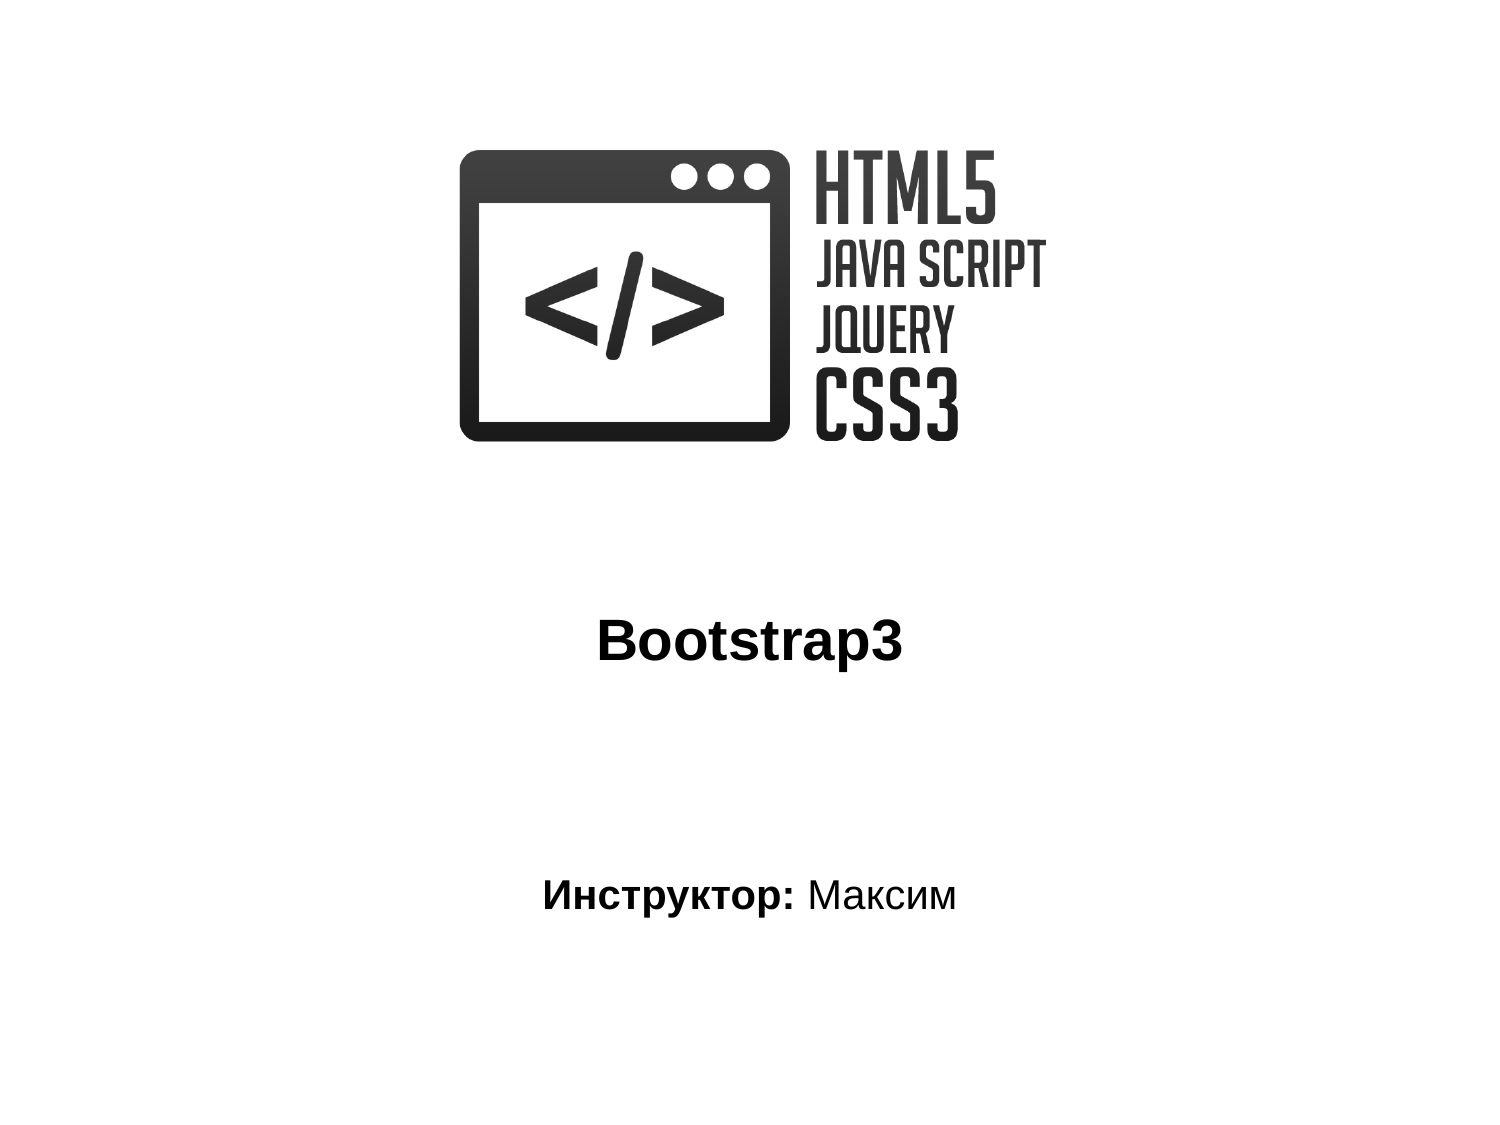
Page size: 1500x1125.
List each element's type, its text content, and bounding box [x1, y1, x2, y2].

picture [425, 117, 1075, 473]
text_box Инструктор: Максим [0, 860, 1500, 926]
text_box Bootstrap3 [0, 594, 1500, 680]
